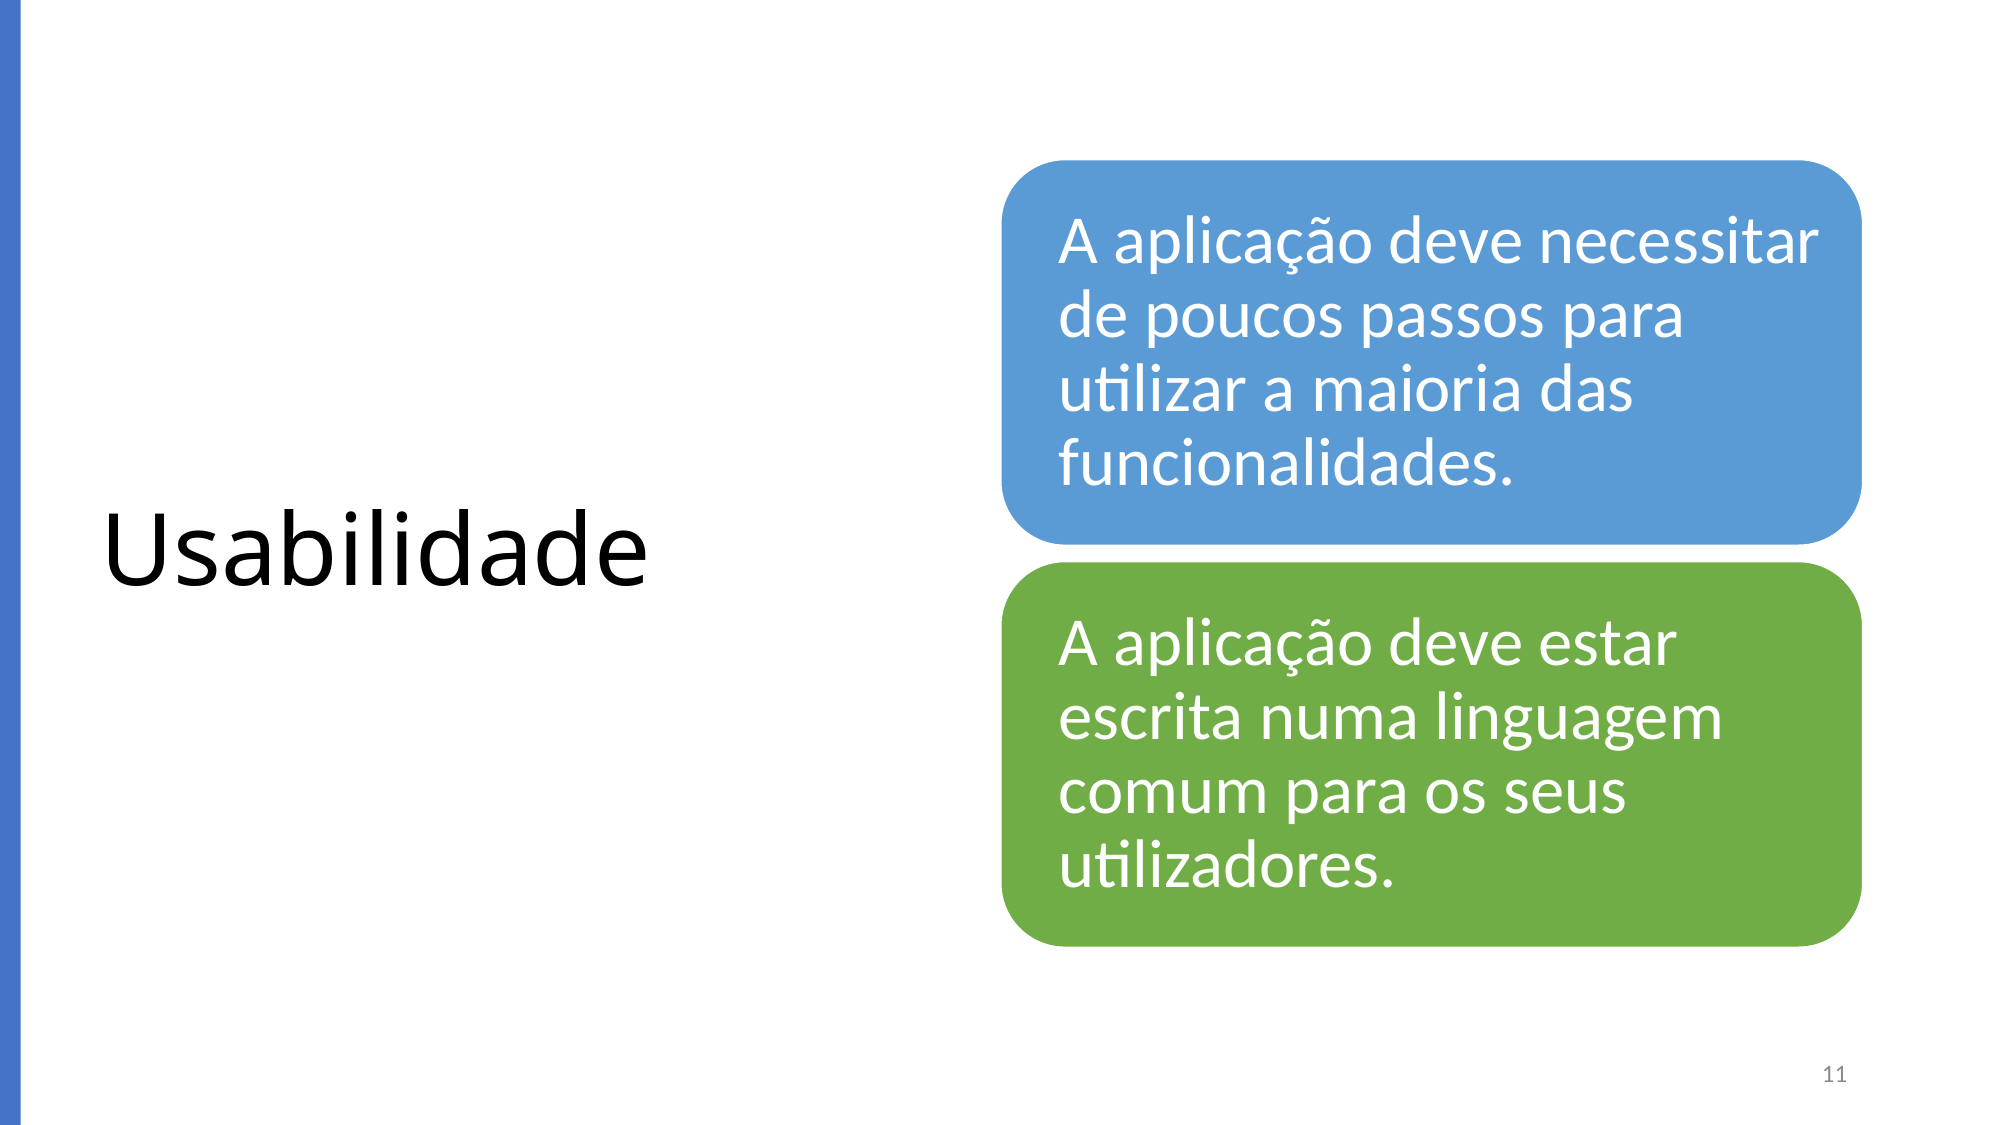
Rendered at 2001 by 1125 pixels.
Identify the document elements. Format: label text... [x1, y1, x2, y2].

text_box [0, 0, 21, 1125]
title Usabilidade [85, 101, 936, 1005]
slide_number 10 [1412, 1042, 1863, 1103]
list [1000, 101, 1863, 1005]
